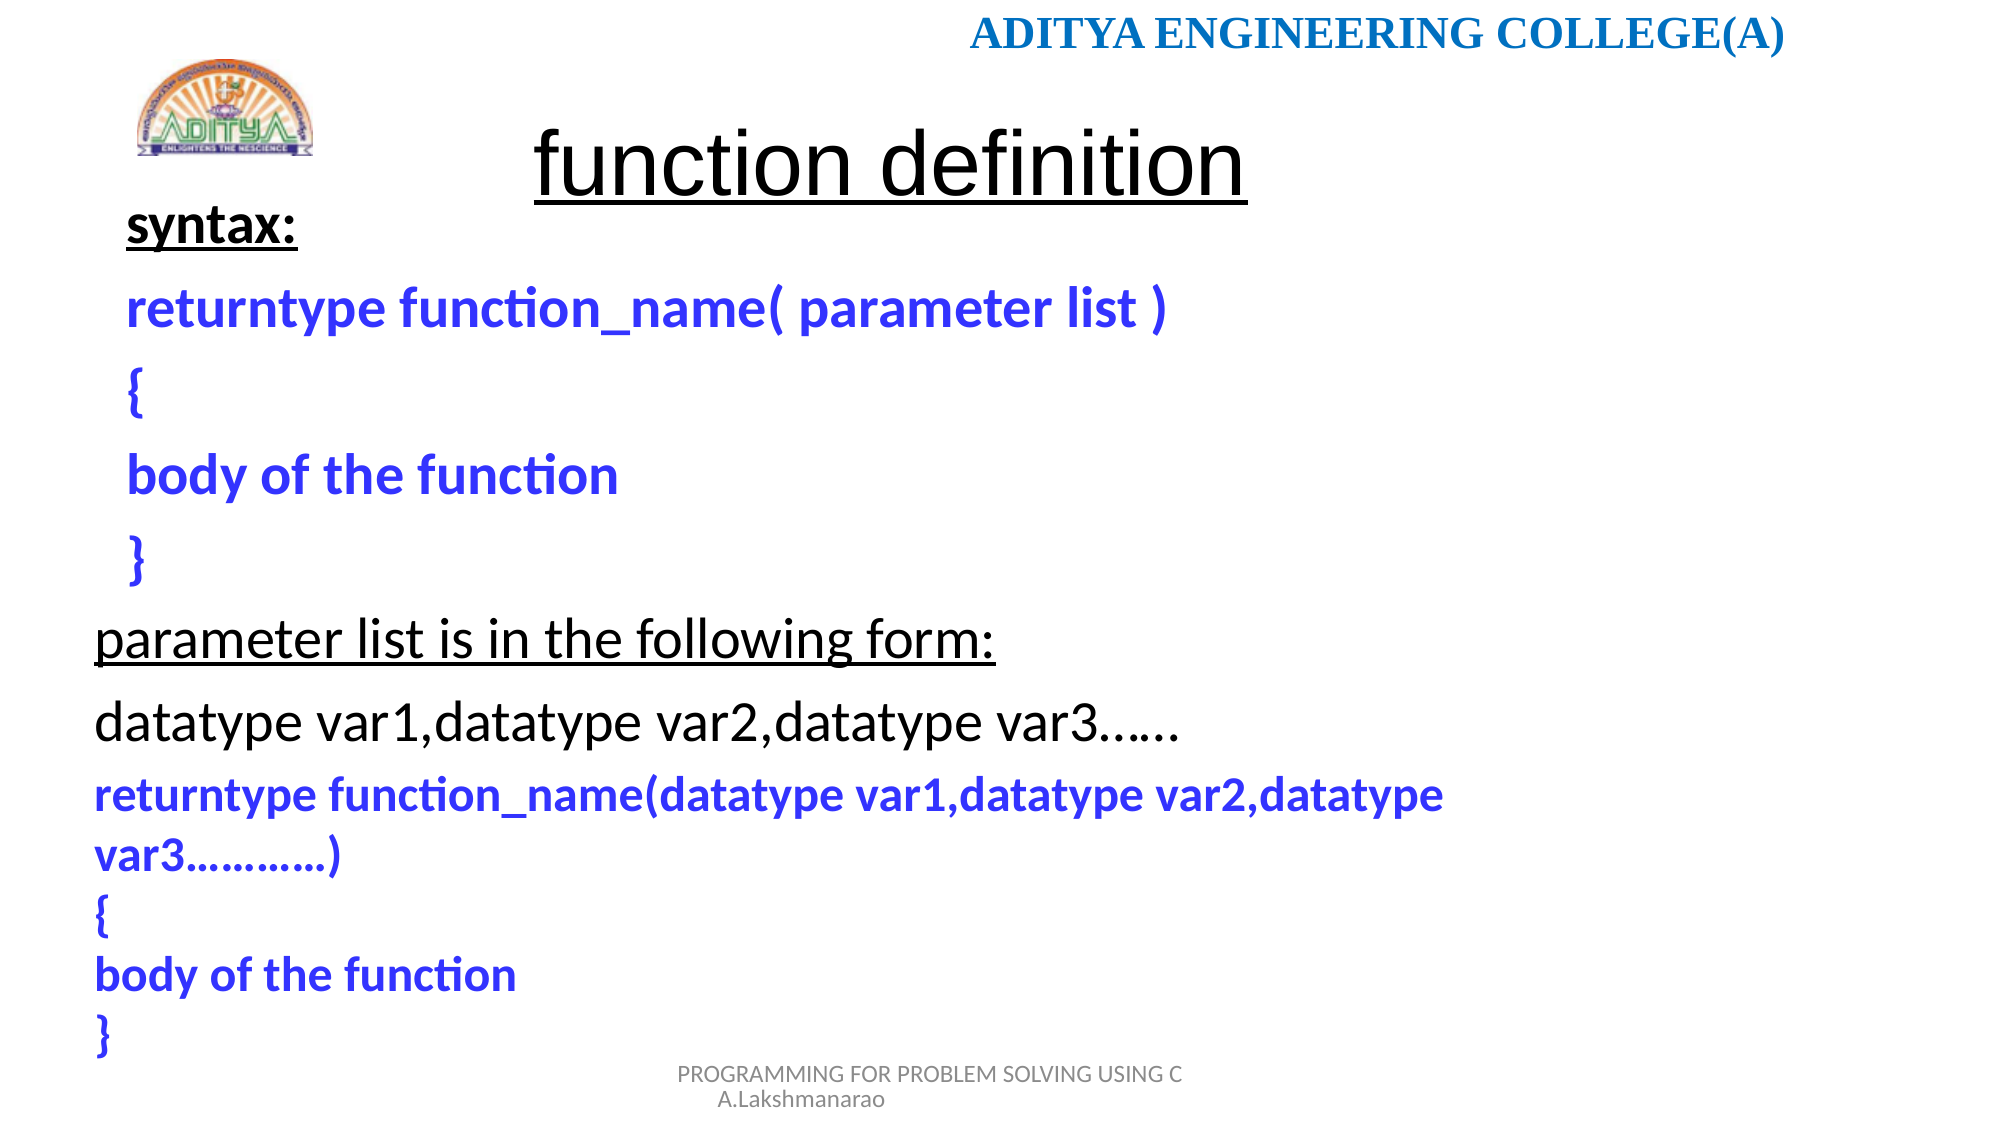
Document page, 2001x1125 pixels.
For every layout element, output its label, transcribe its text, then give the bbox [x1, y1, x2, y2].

text_box returntype function_name(datatype var1,datatype var2,datatype var3…………) { body of the function } [79, 753, 1638, 1069]
text_box parameter list is in the following form: datatype var1,datatype var2,datatype var3…… [79, 600, 1805, 1047]
title function definition [187, 111, 1912, 330]
picture [137, 59, 313, 156]
footer PROGRAMMING FOR PROBLEM SOLVING USING C A.Lakshmanarao [662, 1069, 1338, 1103]
list syntax: returntype function_name( parameter list ) { body of the function } [111, 185, 1837, 633]
